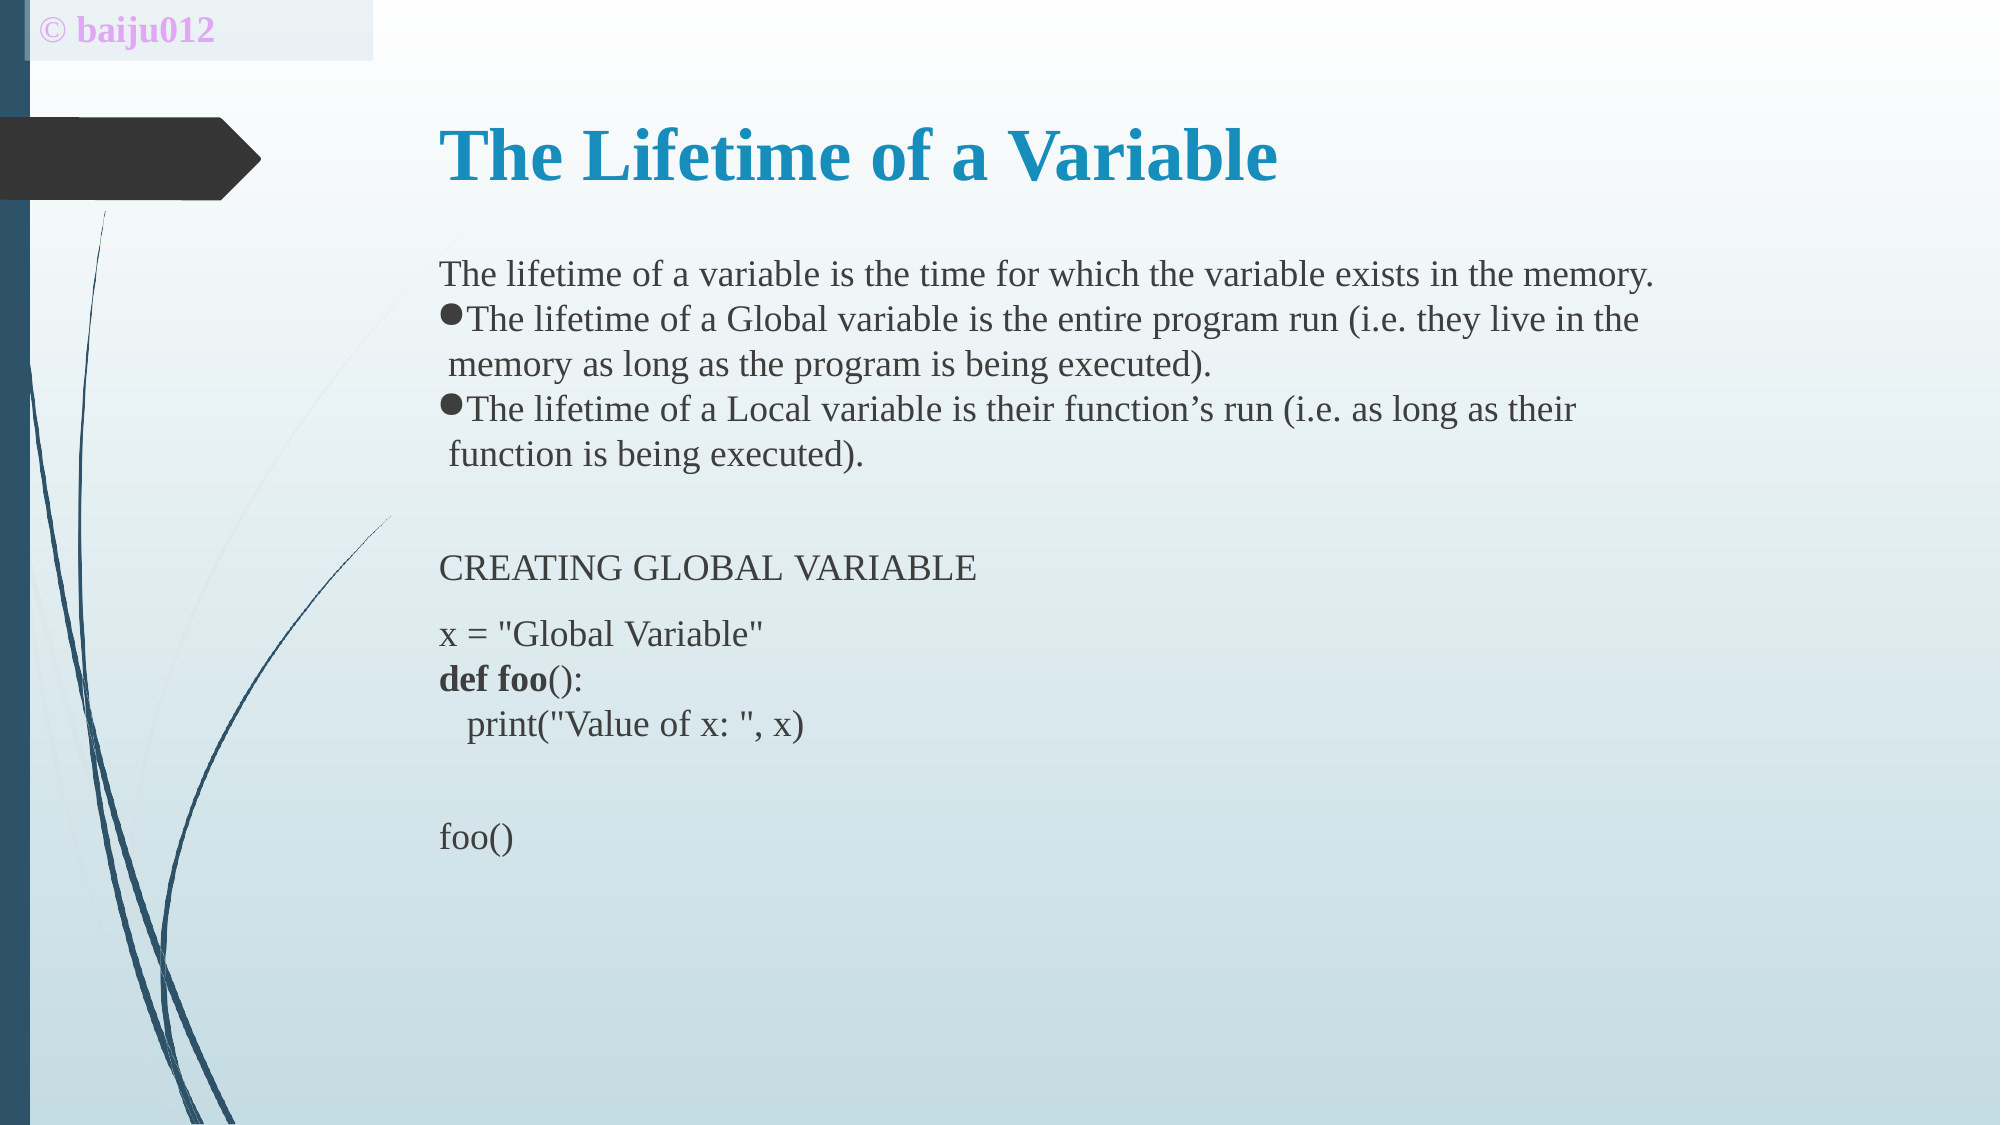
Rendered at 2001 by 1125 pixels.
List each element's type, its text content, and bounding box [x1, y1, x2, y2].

title © baiju012 [36, 2, 309, 193]
text_box The Lifetime of a Variable The lifetime of a variable is the time for which the variable exists in the memory. The lifetime of a Global variable is the entire program run (i.e. they live in the memory as long as the program is being executed). The lifetime of a Local variable is their function’s run (i.e. as long as their function is being executed). CREATING GLOBAL VARIABLE x = "Global Variable" def foo(): print("Value of x: ", x) foo() [436, 103, 1657, 858]
picture [30, 0, 2000, 1125]
picture [30, 61, 36, 117]
